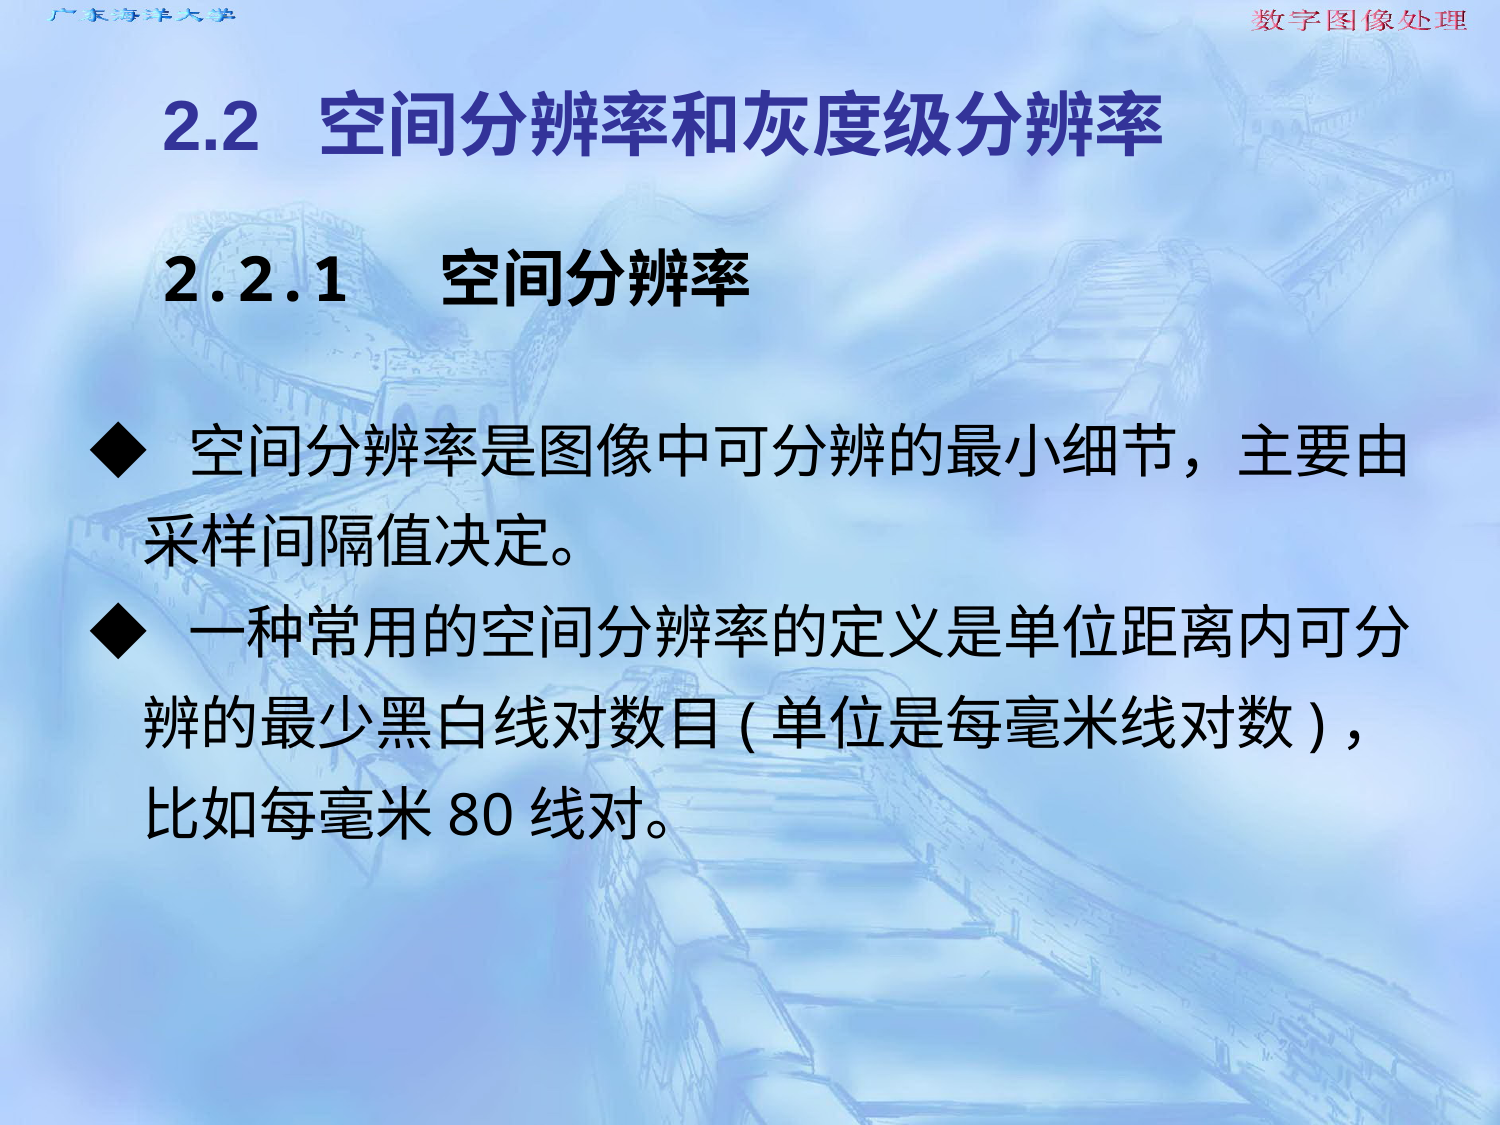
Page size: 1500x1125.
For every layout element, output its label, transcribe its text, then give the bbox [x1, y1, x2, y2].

picture [0, 0, 1500, 1125]
text_box 2.2.1 空间分辨率 [147, 216, 1081, 321]
text_box ◆ 空间分辨率是图像中可分辨的最小细节，主要由 采样间隔值决定。 ◆ 一种常用的空间分辨率的定义是单位距离内可分 辨的最少黑白线对数目(单位是每毫米线对数)， 比如每毫米80线对。 [75, 385, 1450, 855]
text_box 2.2 空间分辨率和灰度级分辨率 [147, 72, 1189, 173]
